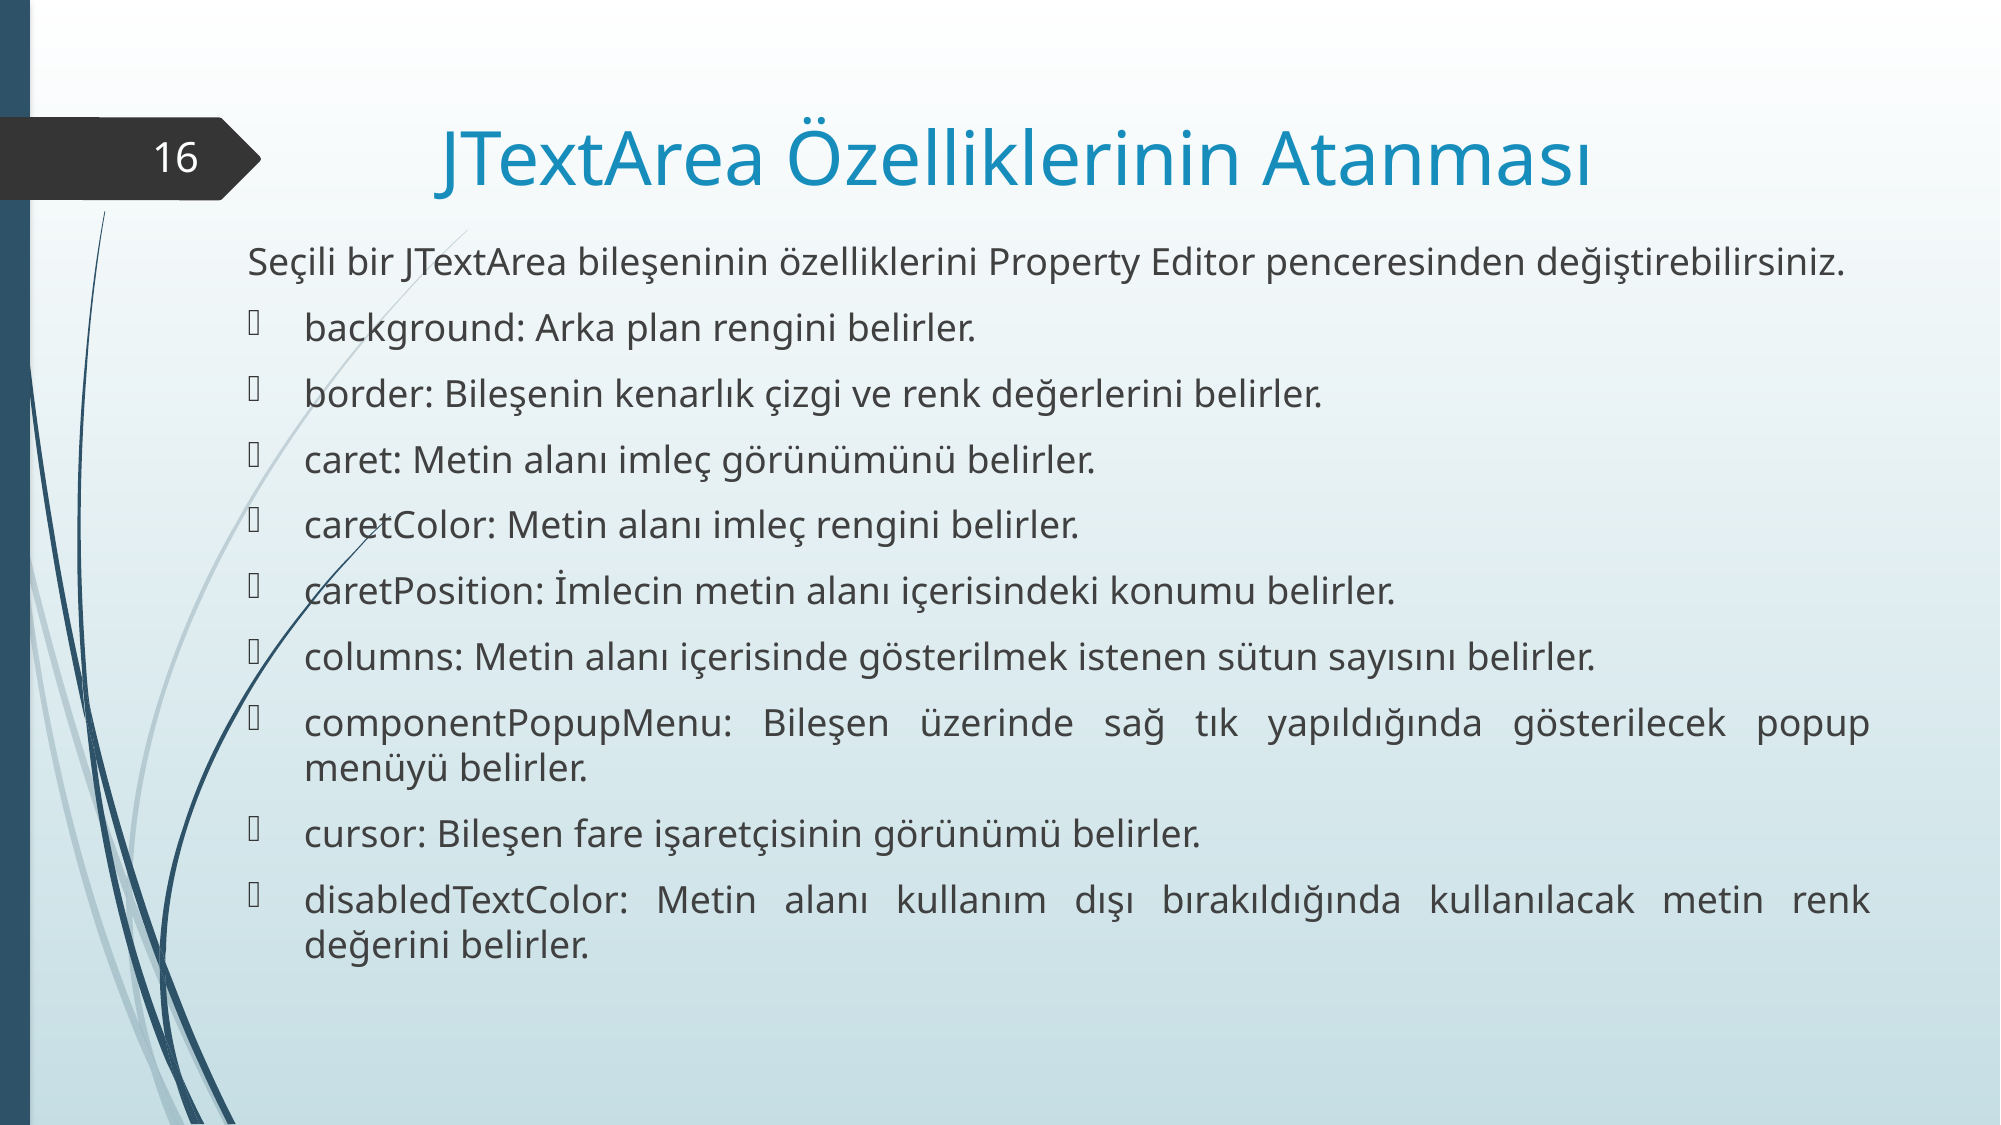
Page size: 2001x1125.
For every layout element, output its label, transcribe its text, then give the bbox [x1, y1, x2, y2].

list Seçili bir JTextArea bileşeninin özelliklerini Property Editor penceresinden değiştirebilirsiniz. background: Arka plan rengini belirler. border: Bileşenin kenarlık çizgi ve renk değerlerini belirler. caret: Metin alanı imleç görünümünü belirler. caretColor: Metin alanı imleç rengini belirler. caretPosition: İmlecin metin alanı içerisindeki konumu belirler. columns: Metin alanı içerisinde gösterilmek istenen sütun sayısını belirler. componentPopupMenu: Bileşen üzerinde sağ tık yapıldığında gösterilecek popup menüyü belirler. cursor: Bileşen fare işaretçisinin görünümü belirler. disabledTextColor: Metin alanı kullanım dışı bırakıldığında kullanılacak metin renk değerini belirler. [232, 230, 1888, 997]
slide_number 16 [87, 129, 216, 190]
title JTextArea Özelliklerinin Atanması [425, 102, 1888, 230]
